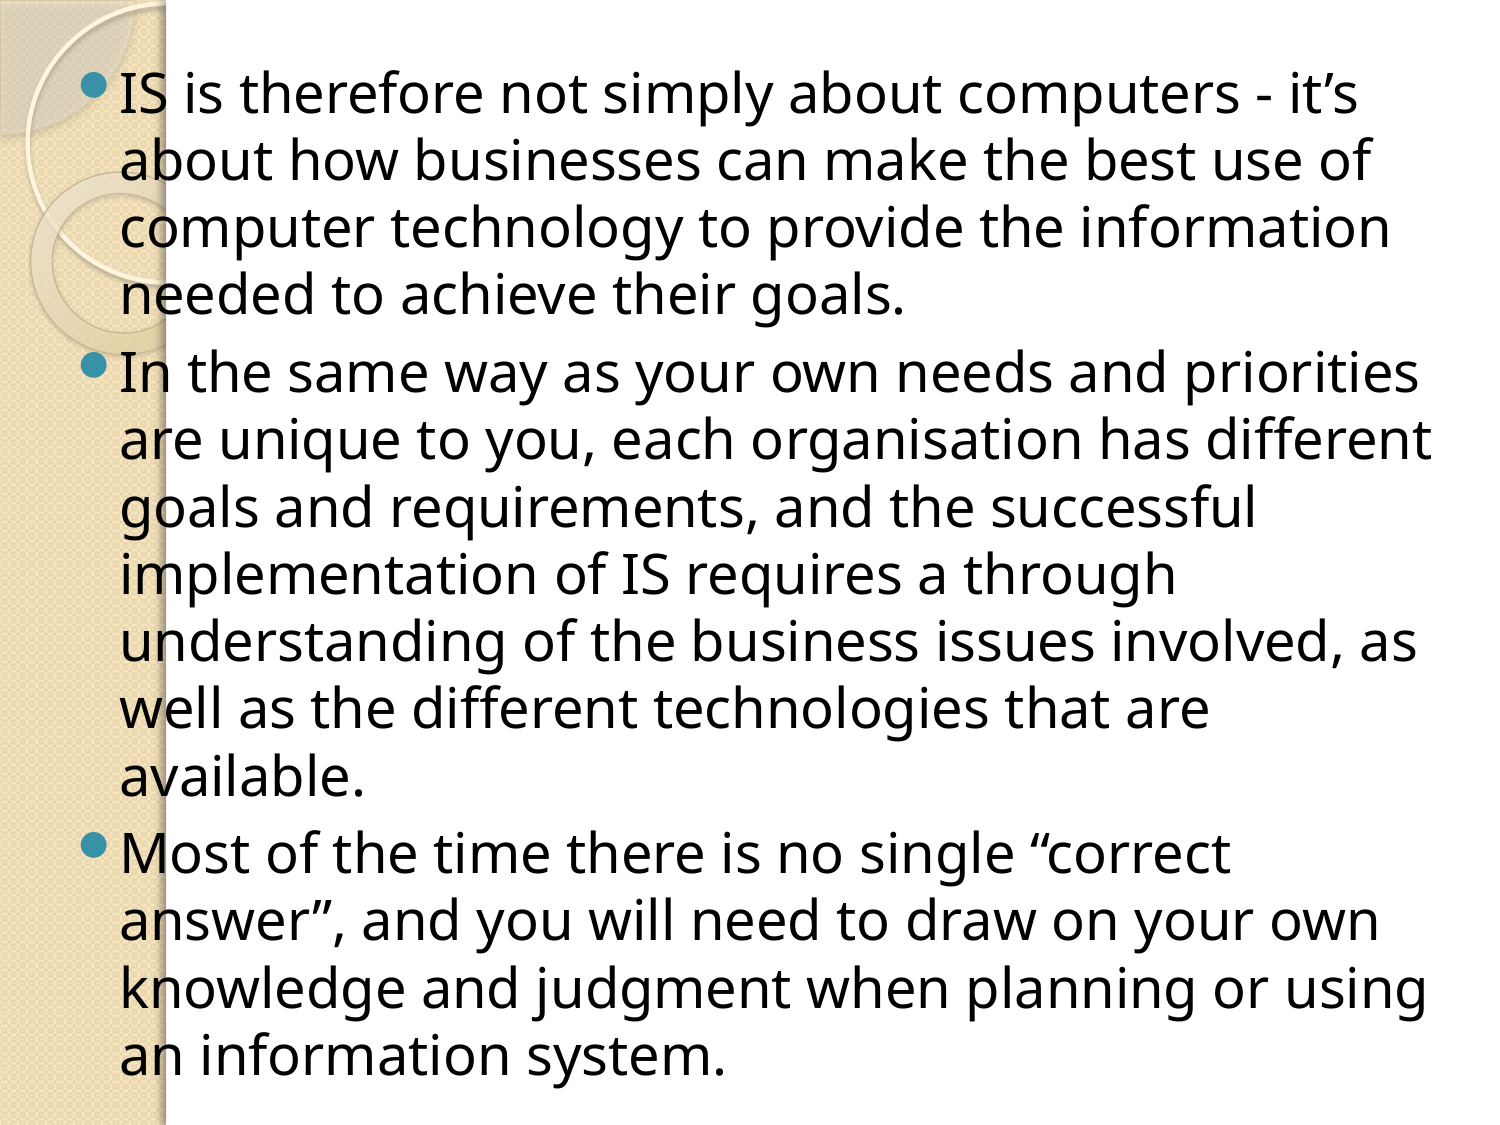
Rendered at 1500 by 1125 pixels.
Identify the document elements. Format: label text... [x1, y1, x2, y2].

list IS is therefore not simply about computers - it’s about how businesses can make the best use of computer technology to provide the information needed to achieve their goals. In the same way as your own needs and priorities are unique to you, each organisation has different goals and requirements, and the successful implementation of IS requires a through understanding of the business issues involved, as well as the different technologies that are available. Most of the time there is no single “correct answer”, and you will need to draw on your own knowledge and judgment when planning or using an information system. [50, 50, 1463, 1100]
